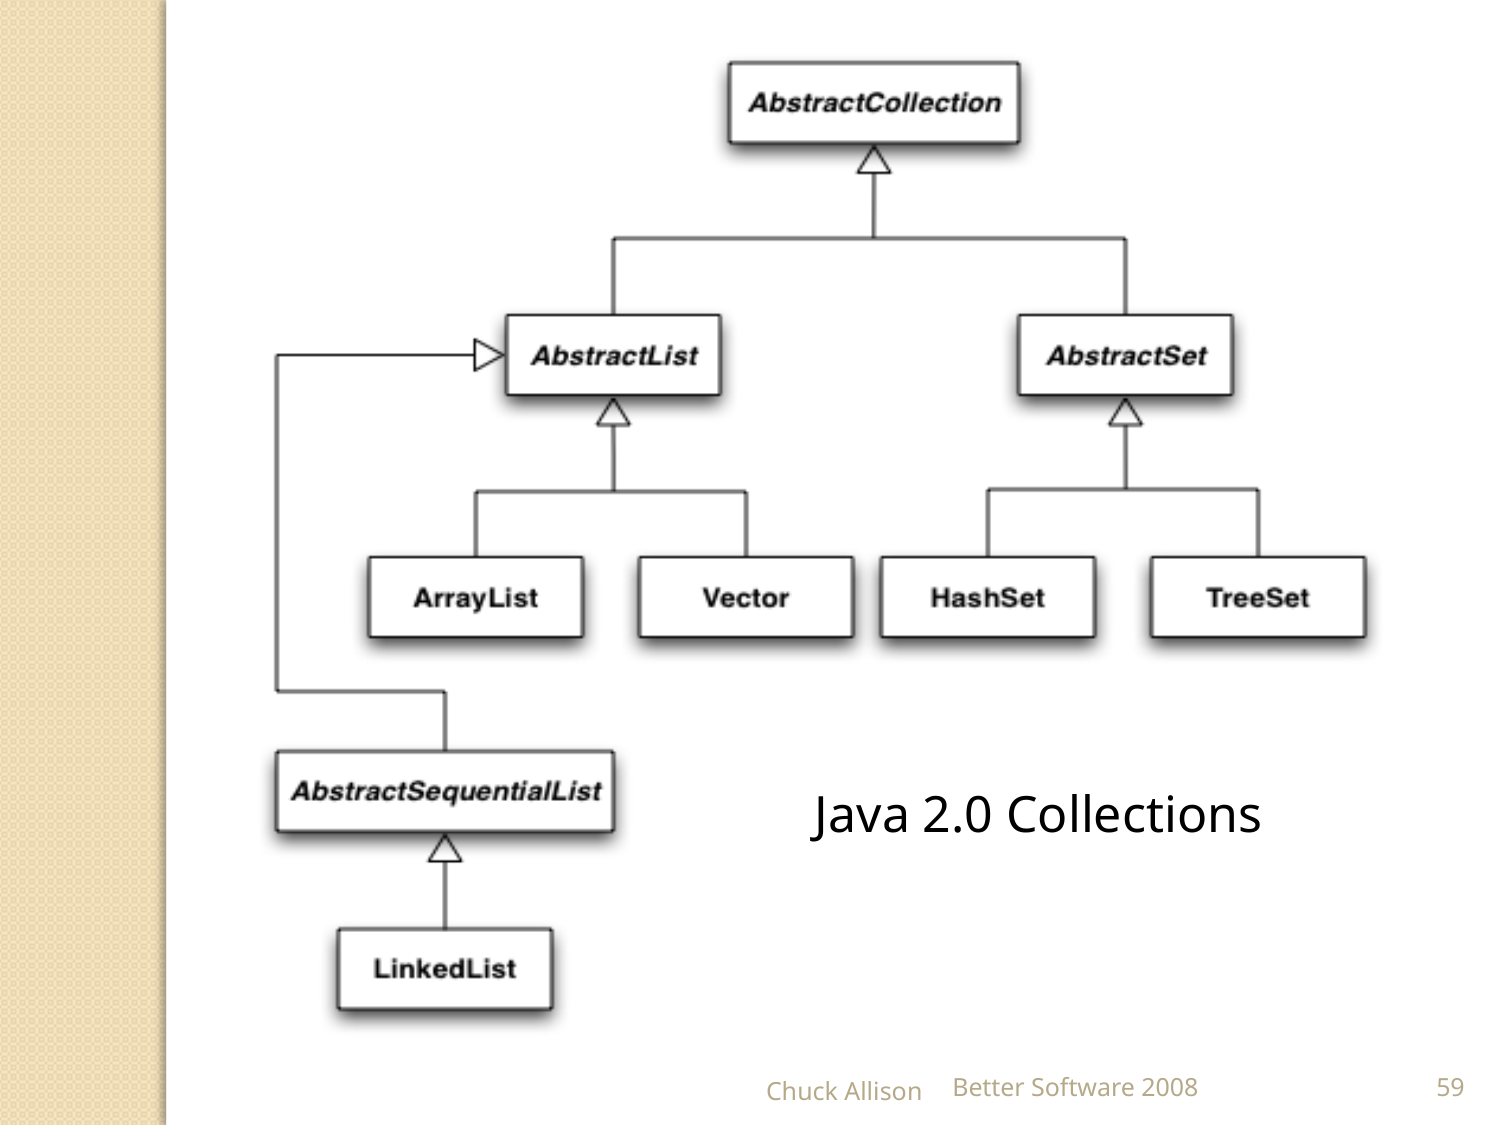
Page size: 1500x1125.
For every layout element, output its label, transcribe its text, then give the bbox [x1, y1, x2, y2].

picture [229, 28, 1413, 1063]
slide_number 59 [1413, 1034, 1488, 1113]
footer Better Software 2008 [937, 1072, 1413, 1113]
slide_number Chuck Allison [587, 1074, 937, 1113]
